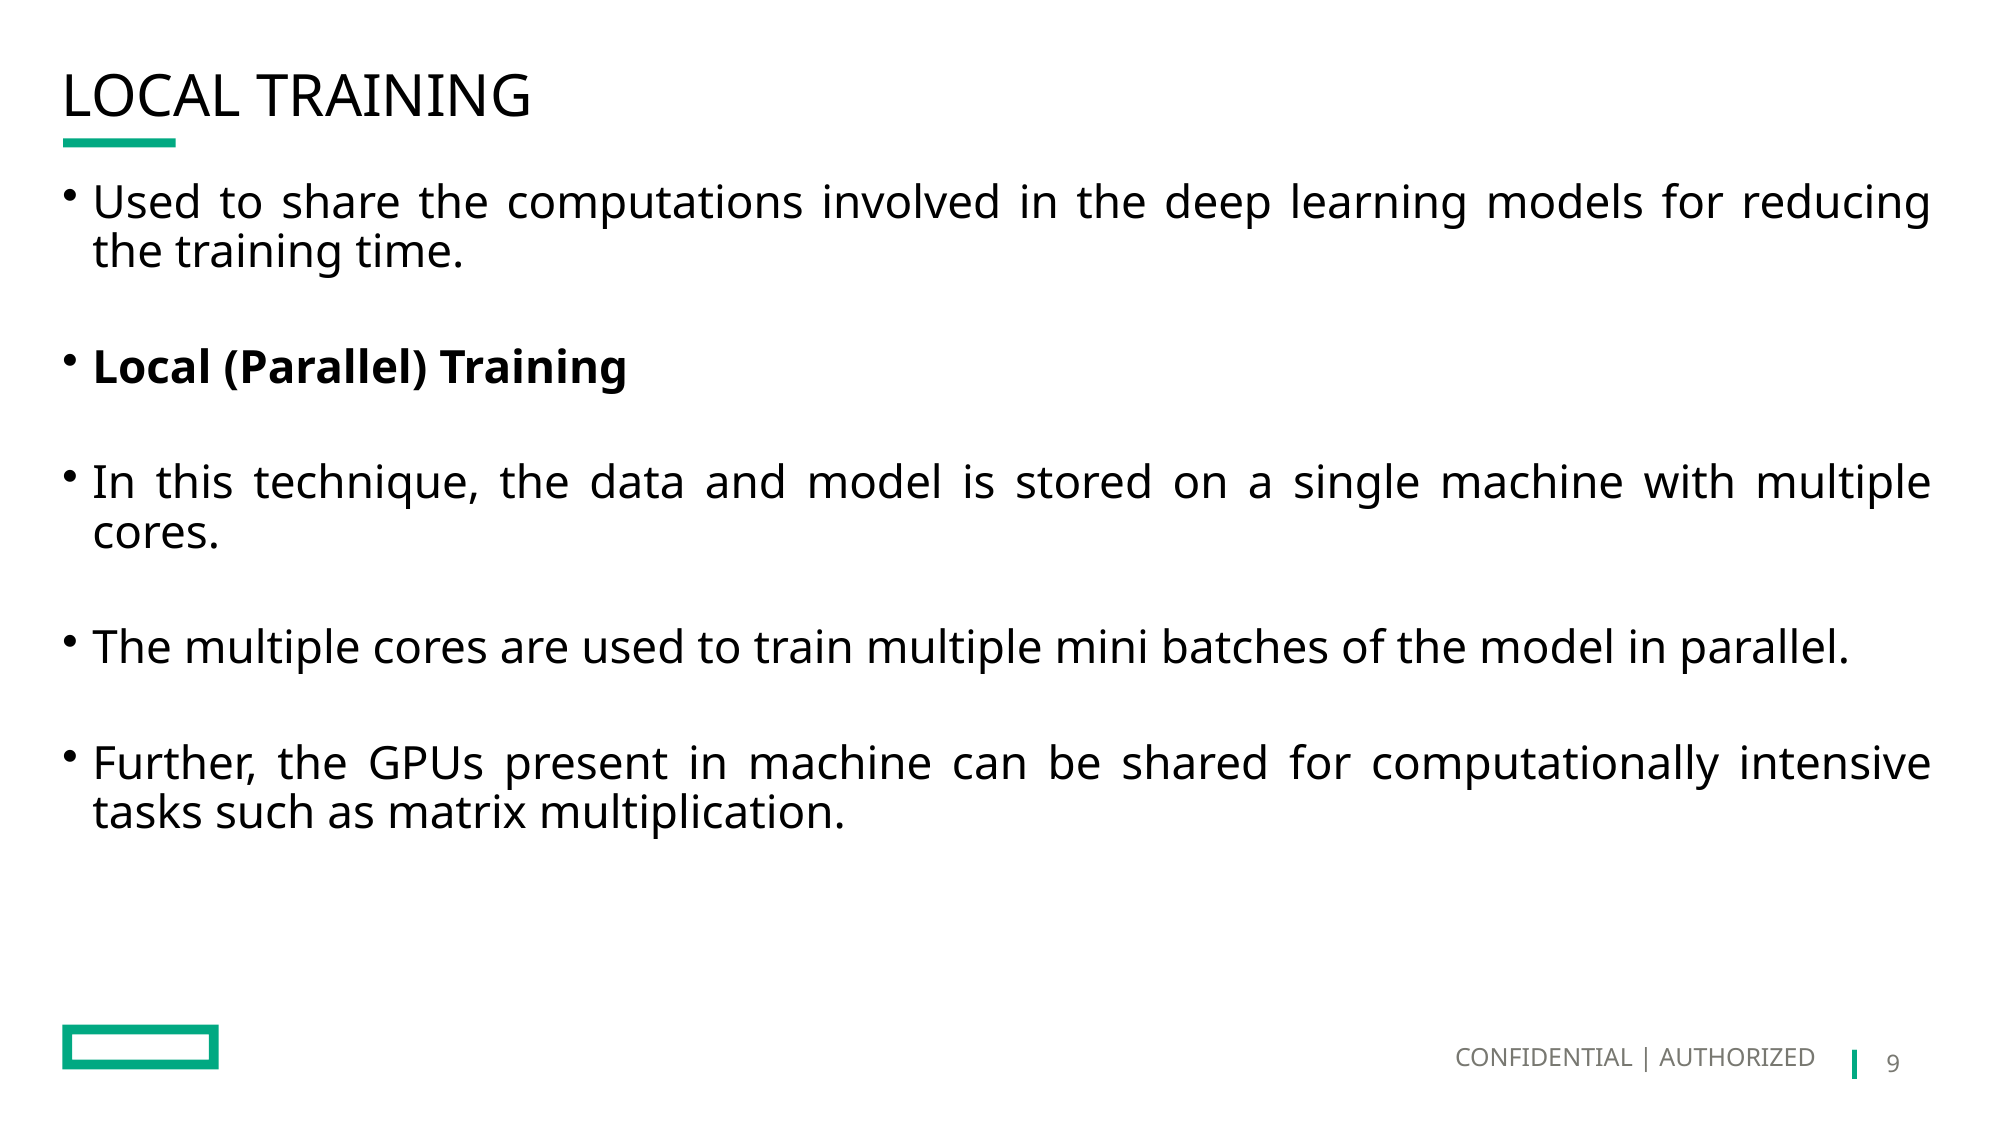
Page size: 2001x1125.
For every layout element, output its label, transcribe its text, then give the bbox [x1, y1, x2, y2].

title Local Training [42, 60, 1938, 135]
footer CONFIDENTIAL | AUTHORIZED [610, 1005, 1838, 1073]
slide_number 9 [1837, 1033, 1950, 1094]
list Used to share the computations involved in the deep learning models for reducing the training time. Local (Parallel) Training In this technique, the data and model is stored on a single machine with multiple cores. The multiple cores are used to train multiple mini batches of the model in parallel. Further, the GPUs present in machine can be shared for computationally intensive tasks such as matrix multiplication. [58, 159, 1938, 1005]
picture [1852, 1043, 1857, 1079]
